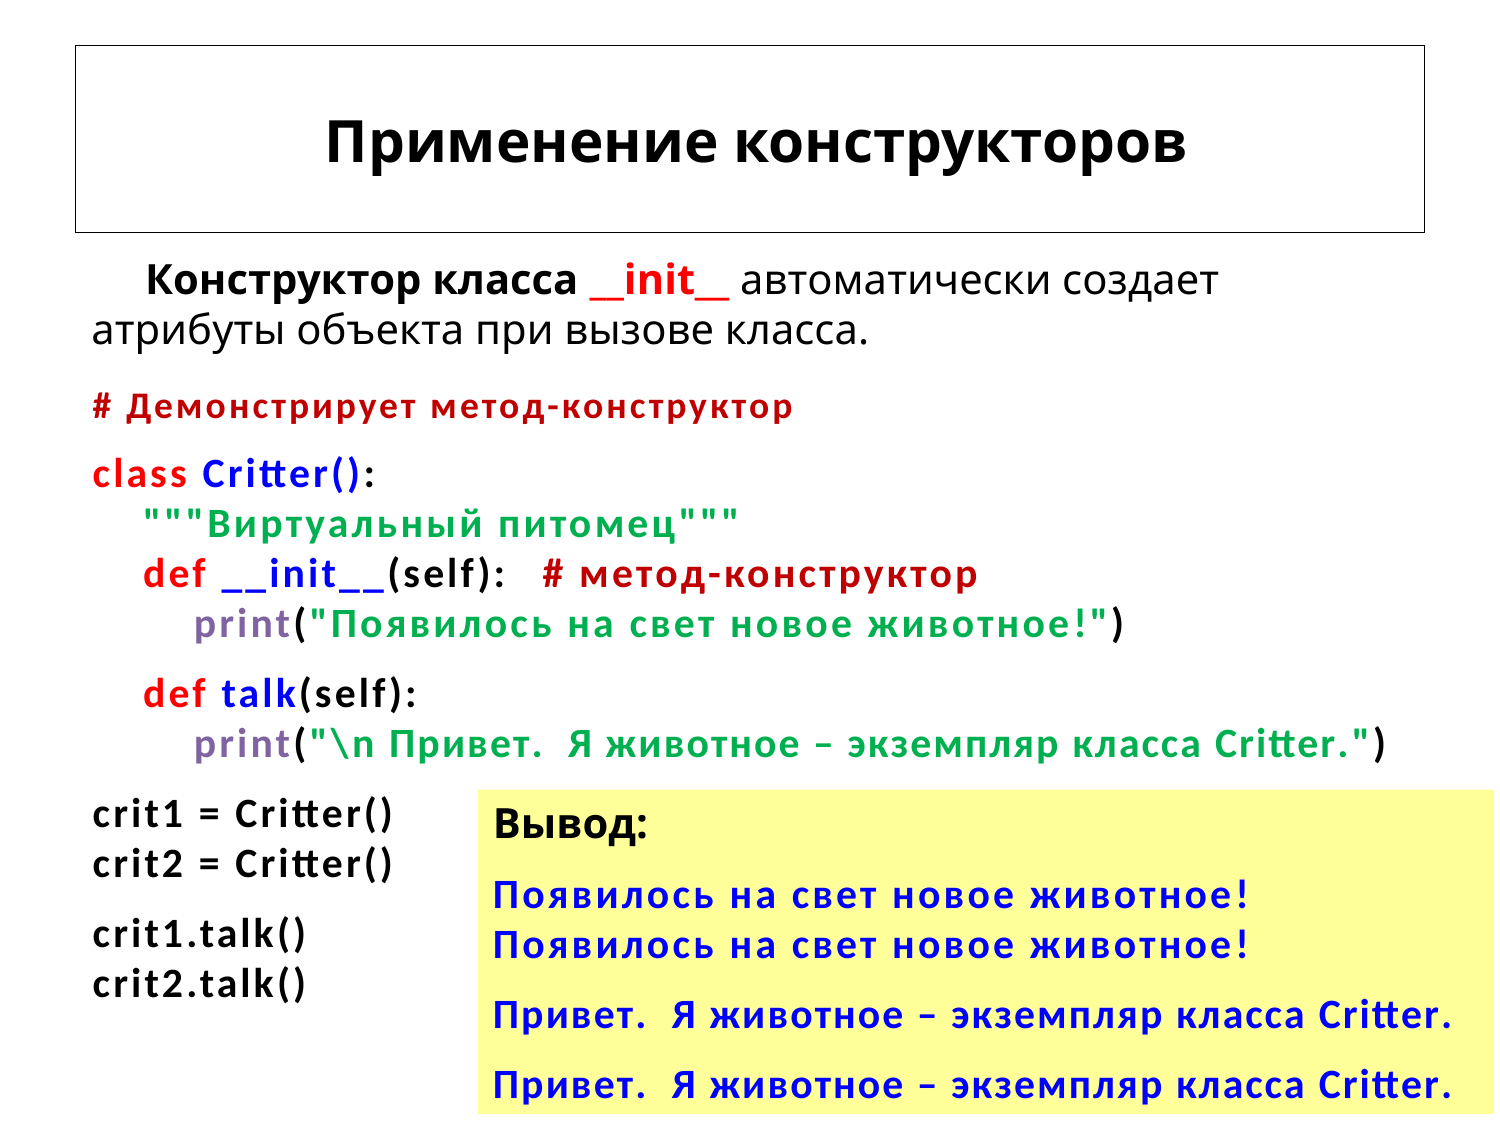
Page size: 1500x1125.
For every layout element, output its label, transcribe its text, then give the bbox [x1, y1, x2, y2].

text_box Вывод: Появилось на свет новое животное! Появилось на свет новое животное! Привет. Я животное – экземпляр класса Critter. Привет. Я животное – экземпляр класса Critter. [478, 789, 1495, 1115]
text_box Конструктор класса __init__ автоматически создает атрибуты объекта при вызове класса. [76, 245, 1424, 361]
title Применение конструкторов [75, 45, 1425, 233]
text_box # Демонстрирует метод-конструктор class Critter(): """Виртуальный питомец""" def __init__(self): # метод-конструктор print("Появилось на свет новое животное!") def talk(self): print("\n Привет. Я животное – экземпляр класса Critter.") crit1 = Critter() crit2 = Critter() crit1.talk() crit2.talk() [77, 373, 1424, 1014]
